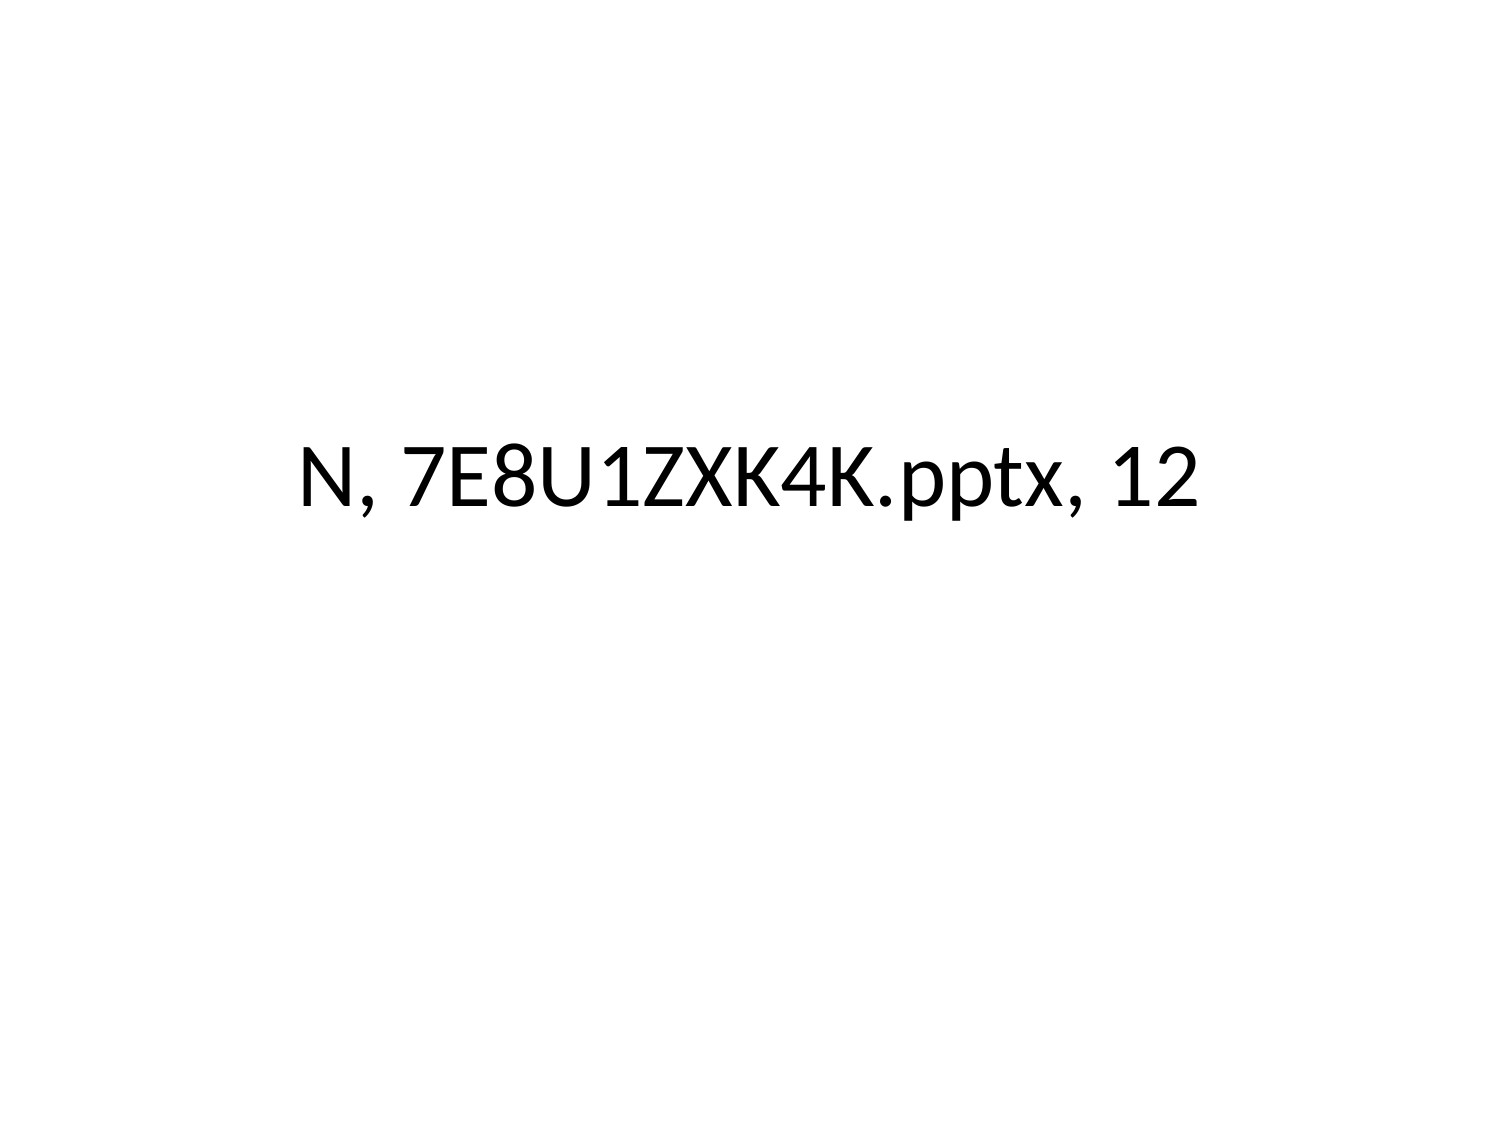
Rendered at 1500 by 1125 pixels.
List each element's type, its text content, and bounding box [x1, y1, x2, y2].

title N, 7E8U1ZXK4K.pptx, 12 [112, 349, 1388, 591]
